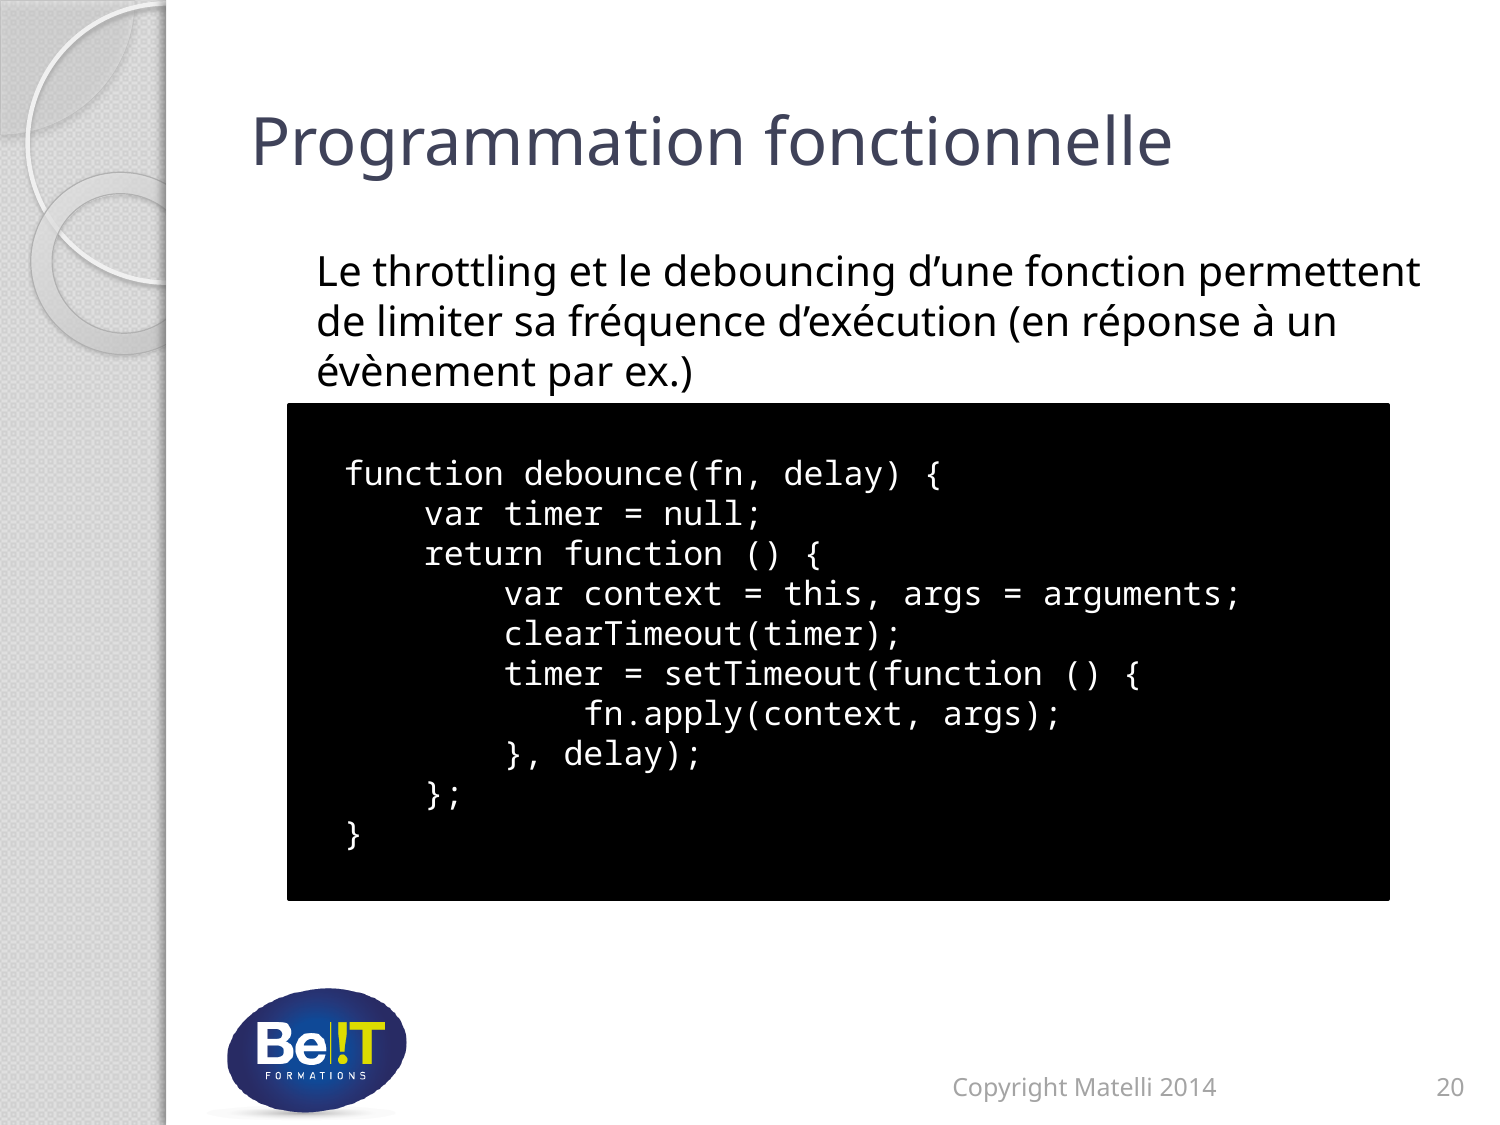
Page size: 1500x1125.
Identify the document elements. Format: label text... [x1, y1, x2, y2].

picture [171, 977, 442, 1125]
text_box function debounce(fn, delay) { var timer = null; return function () { var context = this, args = arguments; clearTimeout(timer); timer = setTimeout(function () { fn.apply(context, args); }, delay); }; } [287, 403, 1390, 901]
slide_number 20 [1413, 1034, 1488, 1113]
title Programmation fonctionnelle [235, 45, 1466, 233]
list Le throttling et le debouncing d’une fonction permettent de limiter sa fréquence d’exécution (en réponse à un évènement par ex.) [235, 237, 1466, 1025]
footer Copyright Matelli 2014 [937, 1034, 1413, 1113]
